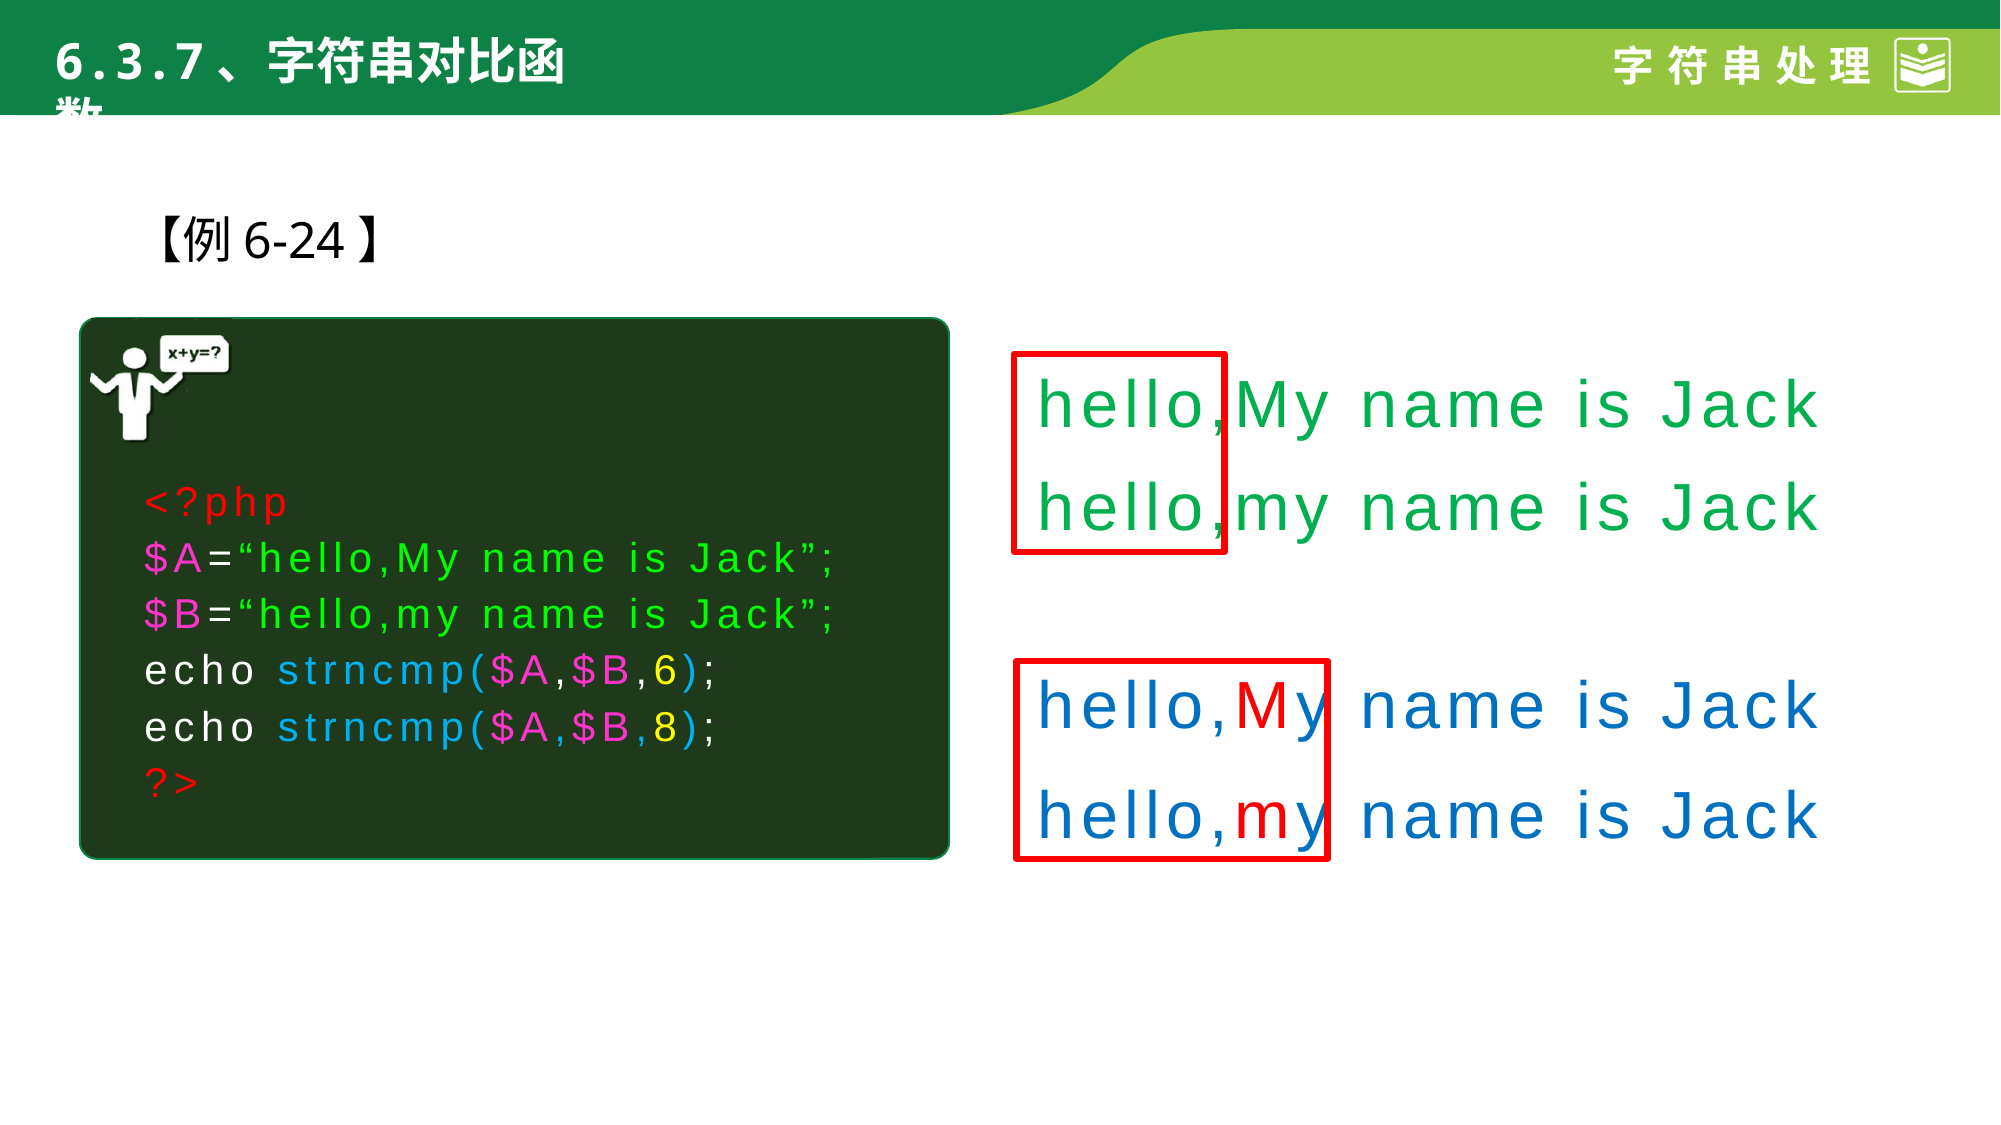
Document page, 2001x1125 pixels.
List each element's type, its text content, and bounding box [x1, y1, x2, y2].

text_box 【例6-24】 [117, 171, 898, 276]
text_box hello,My name is Jack [1023, 654, 1834, 749]
text_box hello,My name is Jack [1225, 353, 1834, 449]
text_box [0, 0, 2000, 116]
text_box 字符串处理 [1598, 32, 1887, 98]
text_box [1016, 660, 1328, 859]
text_box [999, 28, 2000, 116]
text_box [1014, 353, 1225, 552]
picture [1893, 37, 1951, 93]
text_box hello,my name is Jack [1023, 764, 1834, 860]
text_box 6.3.7、字符串对比函数 [39, 21, 606, 157]
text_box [79, 317, 950, 860]
text_box hello,my name is Jack [1225, 455, 1834, 551]
